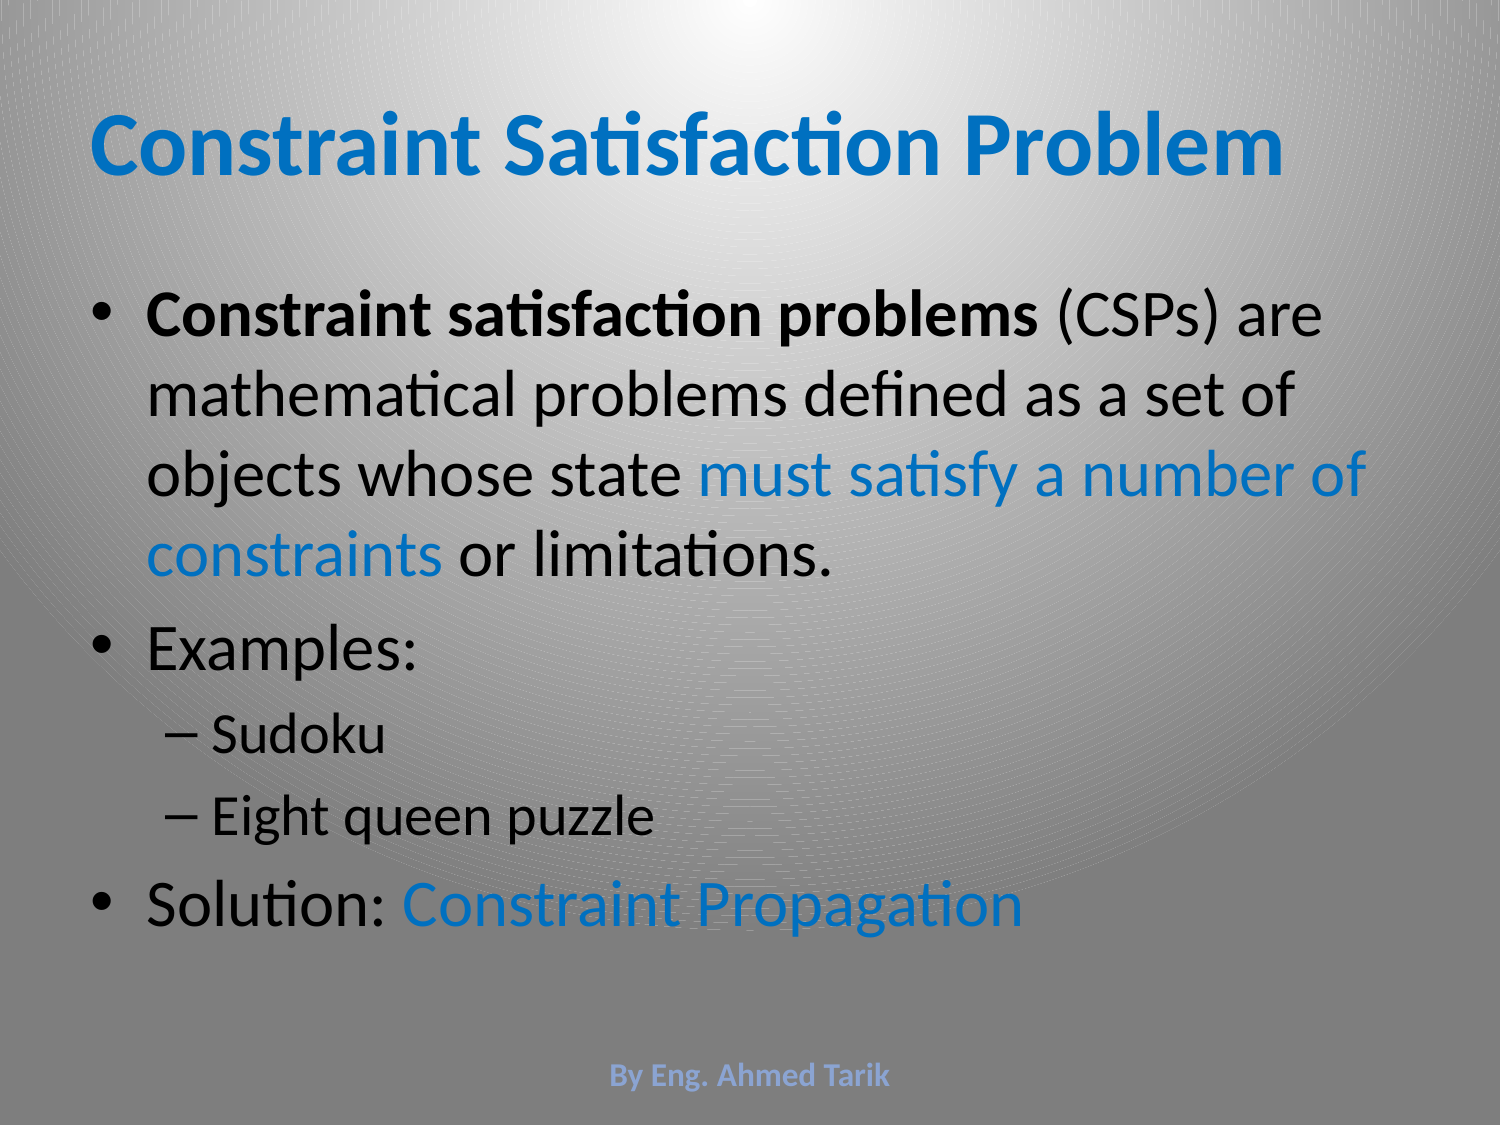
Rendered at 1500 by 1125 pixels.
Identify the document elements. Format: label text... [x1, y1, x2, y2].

footer By Eng. Ahmed Tarik [512, 1042, 988, 1103]
title Constraint Satisfaction Problem [75, 45, 1425, 233]
list Constraint satisfaction problems (CSPs) are mathematical problems defined as a set of objects whose state must satisfy a number of constraints or limitations. Examples: Sudoku Eight queen puzzle Solution: Constraint Propagation [75, 262, 1425, 1005]
